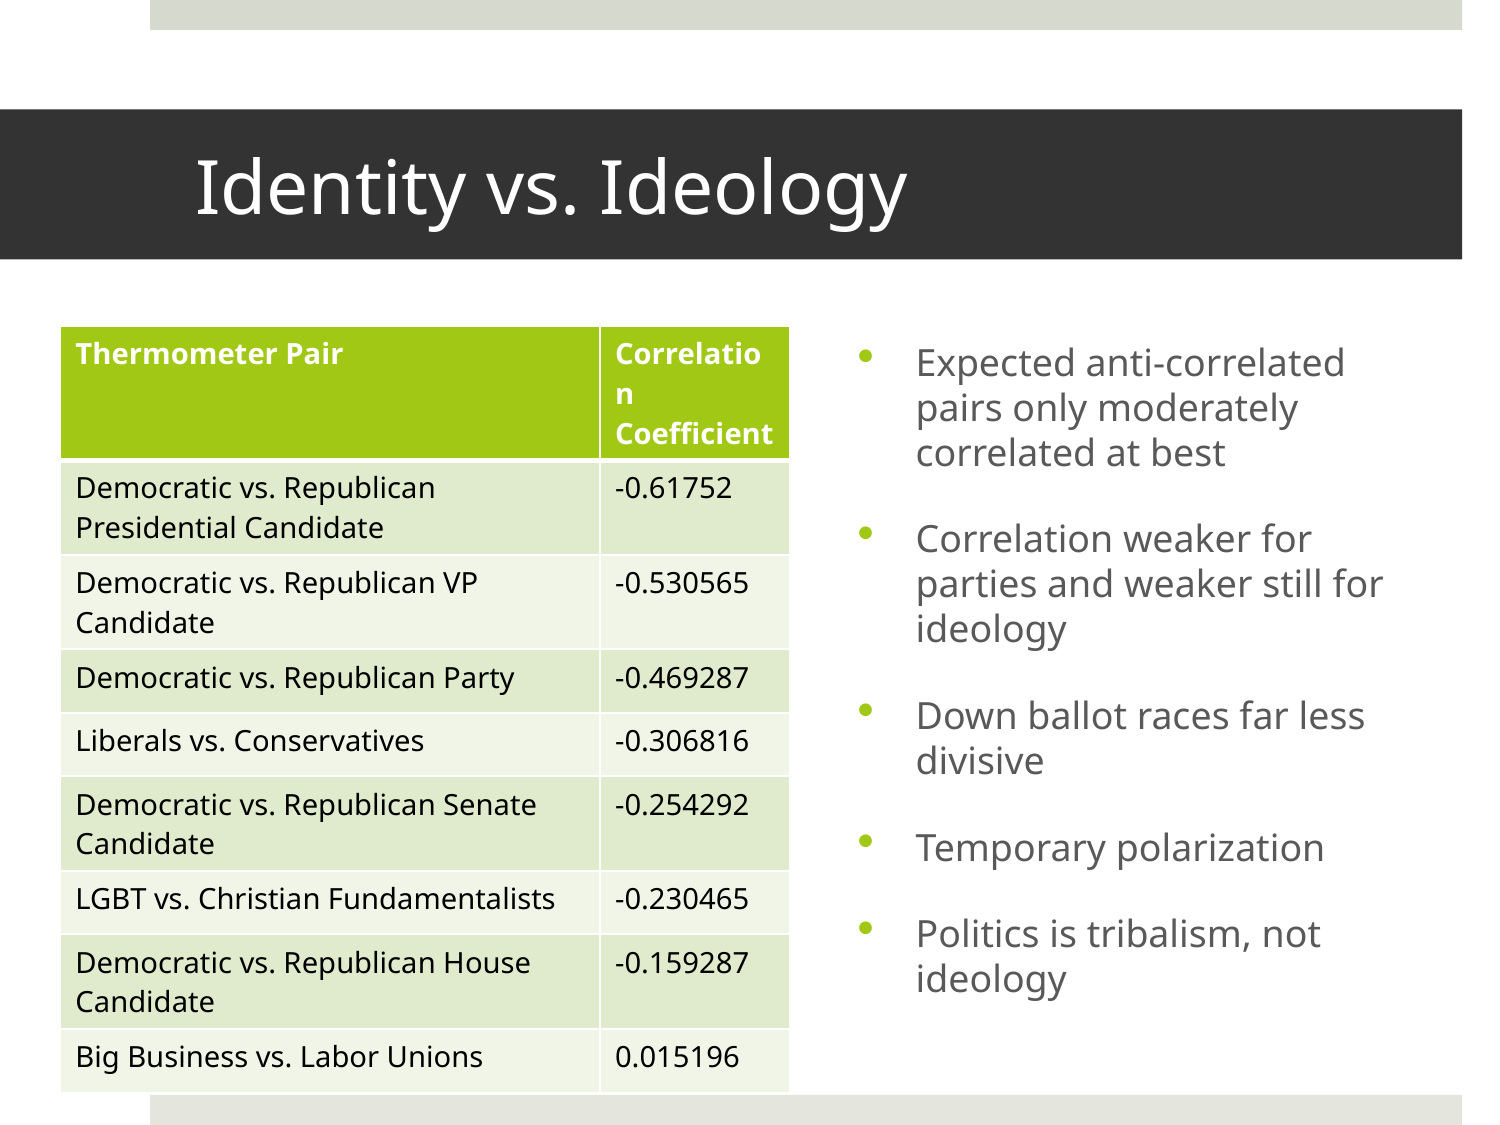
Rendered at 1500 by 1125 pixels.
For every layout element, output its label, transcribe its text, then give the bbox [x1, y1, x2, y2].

table_cell -0.306816 [601, 714, 789, 775]
table_cell -0.469287 [601, 650, 789, 712]
table_header Correlation Coefficient [601, 327, 789, 458]
table_cell Democratic vs. Republican Senate Candidate [61, 777, 599, 870]
table_header Thermometer Pair [61, 327, 599, 458]
table_cell Democratic vs. Republican Presidential Candidate [61, 463, 599, 554]
table_cell Liberals vs. Conservatives [61, 714, 599, 775]
table_cell -0.530565 [601, 556, 789, 648]
table_cell Big Business vs. Labor Unions [61, 1030, 599, 1092]
table_cell -0.61752 [601, 463, 789, 554]
list Expected anti-correlated pairs only moderately correlated at best Correlation weaker for parties and weaker still for ideology Down ballot races far less divisive Temporary polarization Politics is tribalism, not ideology [844, 330, 1430, 1038]
table_cell Democratic vs. Republican Party [61, 650, 599, 712]
table_cell -0.230465 [601, 872, 789, 933]
title Identity vs. Ideology [0, 109, 1463, 260]
table_cell Democratic vs. Republican House Candidate [61, 935, 599, 1028]
table_cell -0.159287 [601, 935, 789, 1028]
table_cell -0.254292 [601, 777, 789, 870]
table_cell Democratic vs. Republican VP Candidate [61, 556, 599, 648]
table_cell LGBT vs. Christian Fundamentalists [61, 872, 599, 933]
table_cell 0.015196 [601, 1030, 789, 1092]
